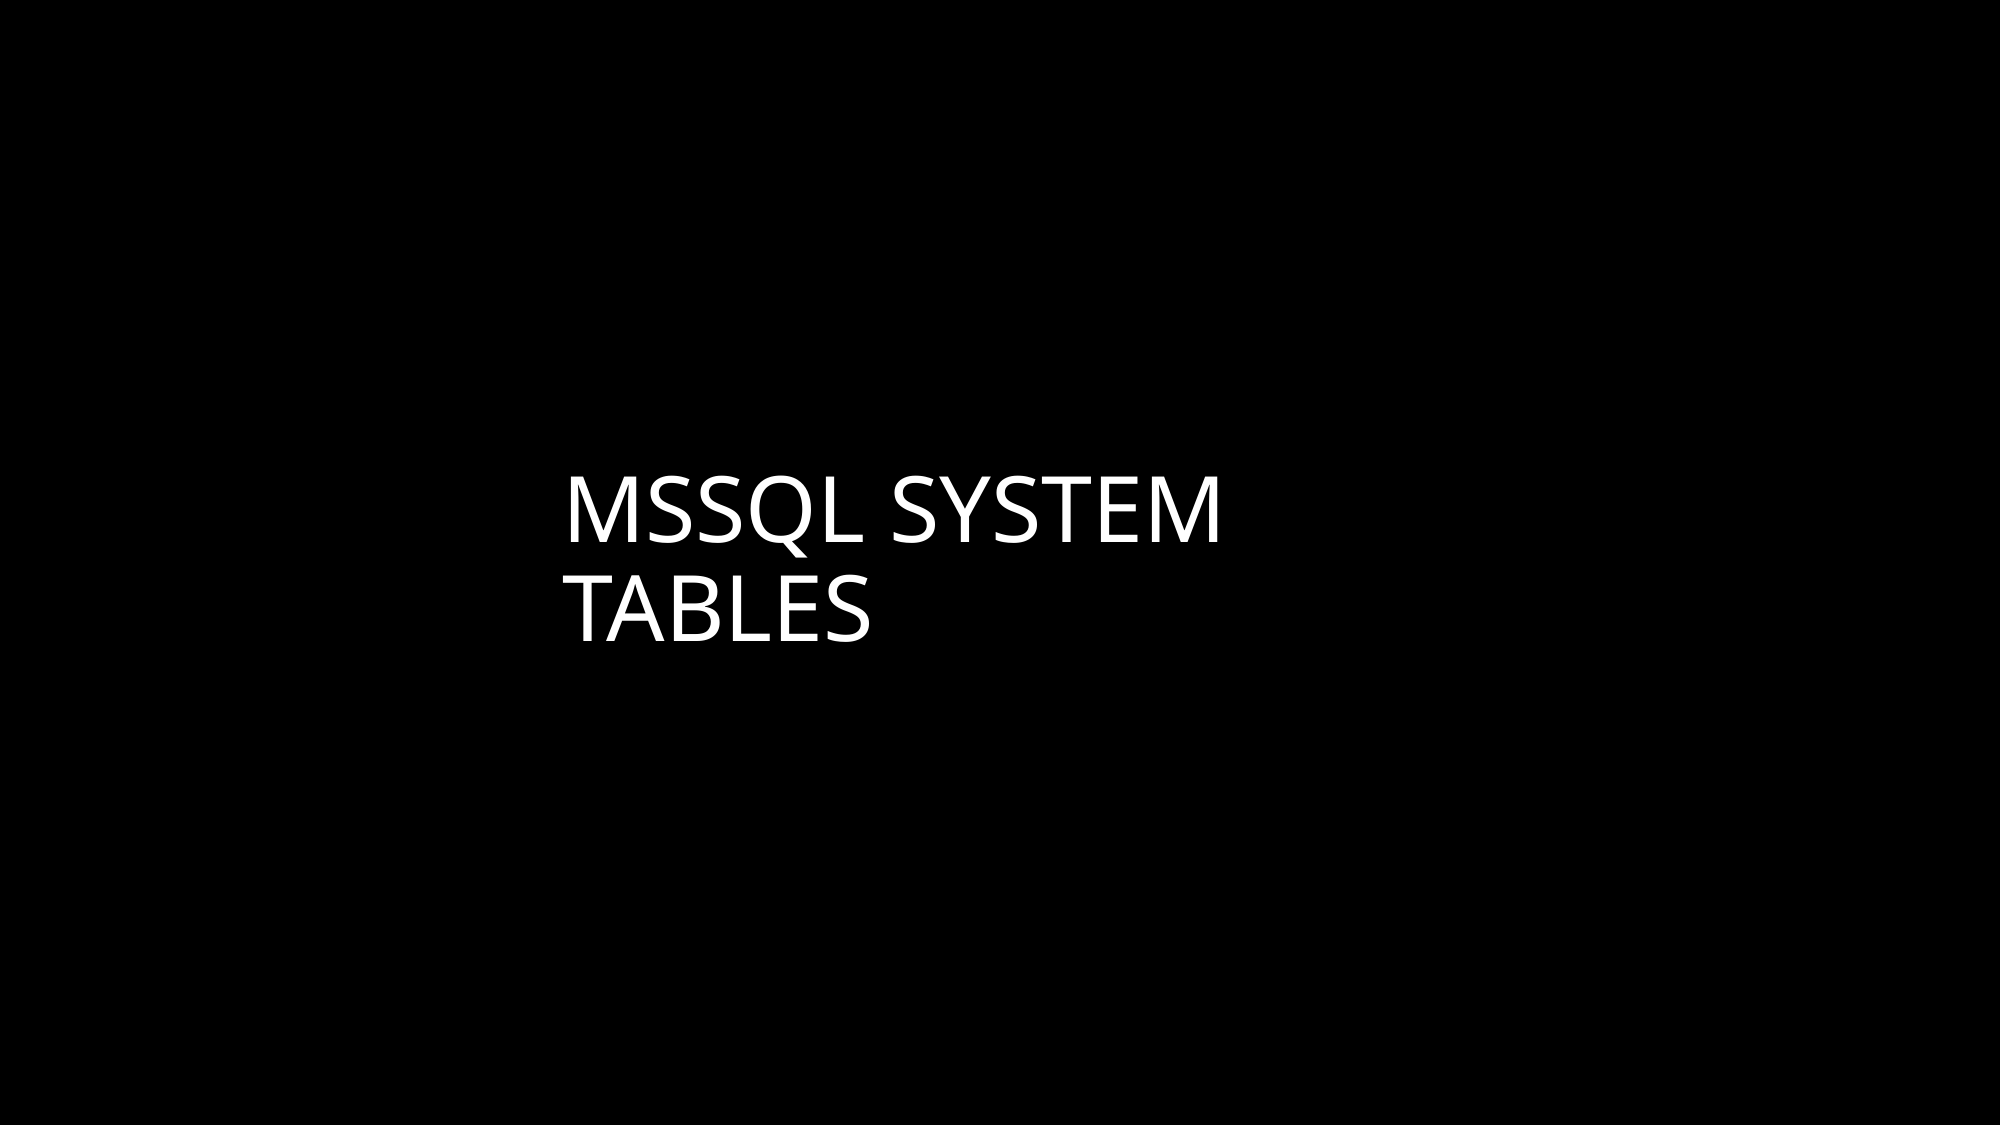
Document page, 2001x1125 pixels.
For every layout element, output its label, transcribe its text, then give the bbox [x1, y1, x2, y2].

title MSSQL SYSTEM TABLES [547, 453, 1453, 672]
